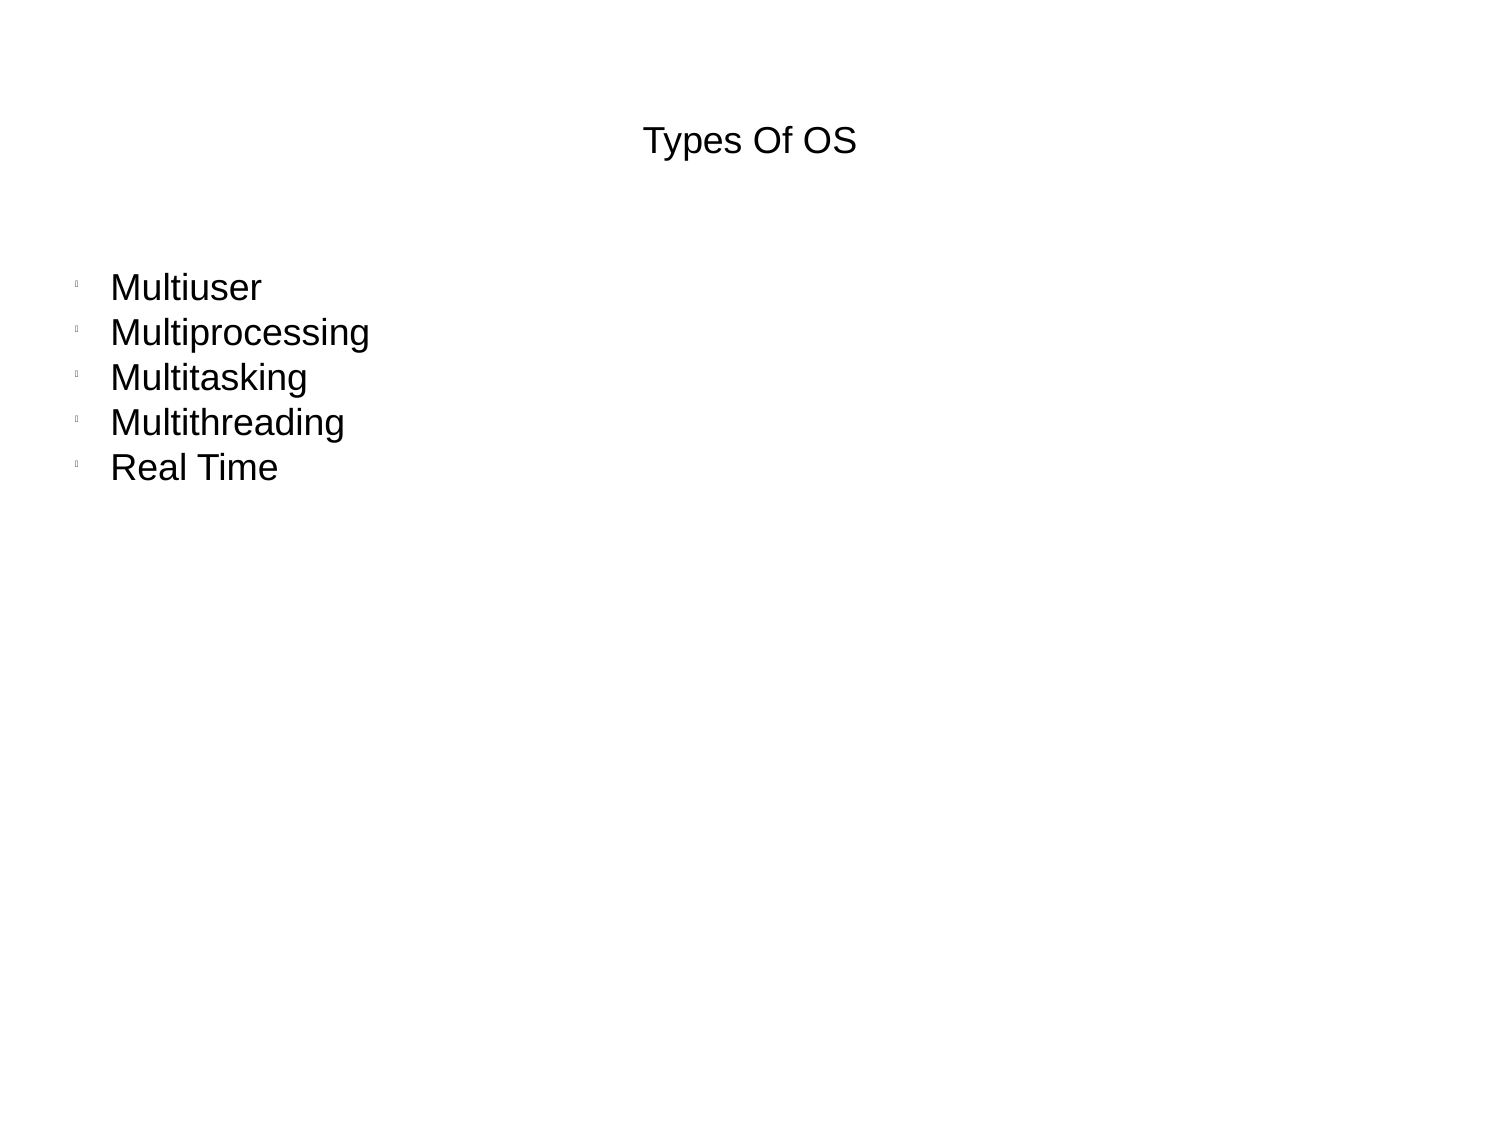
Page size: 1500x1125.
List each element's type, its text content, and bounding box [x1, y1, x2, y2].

text_box Multiuser Multiprocessing Multitasking Multithreading Real Time [75, 263, 1425, 916]
text_box Types Of OS [75, 44, 1425, 233]
